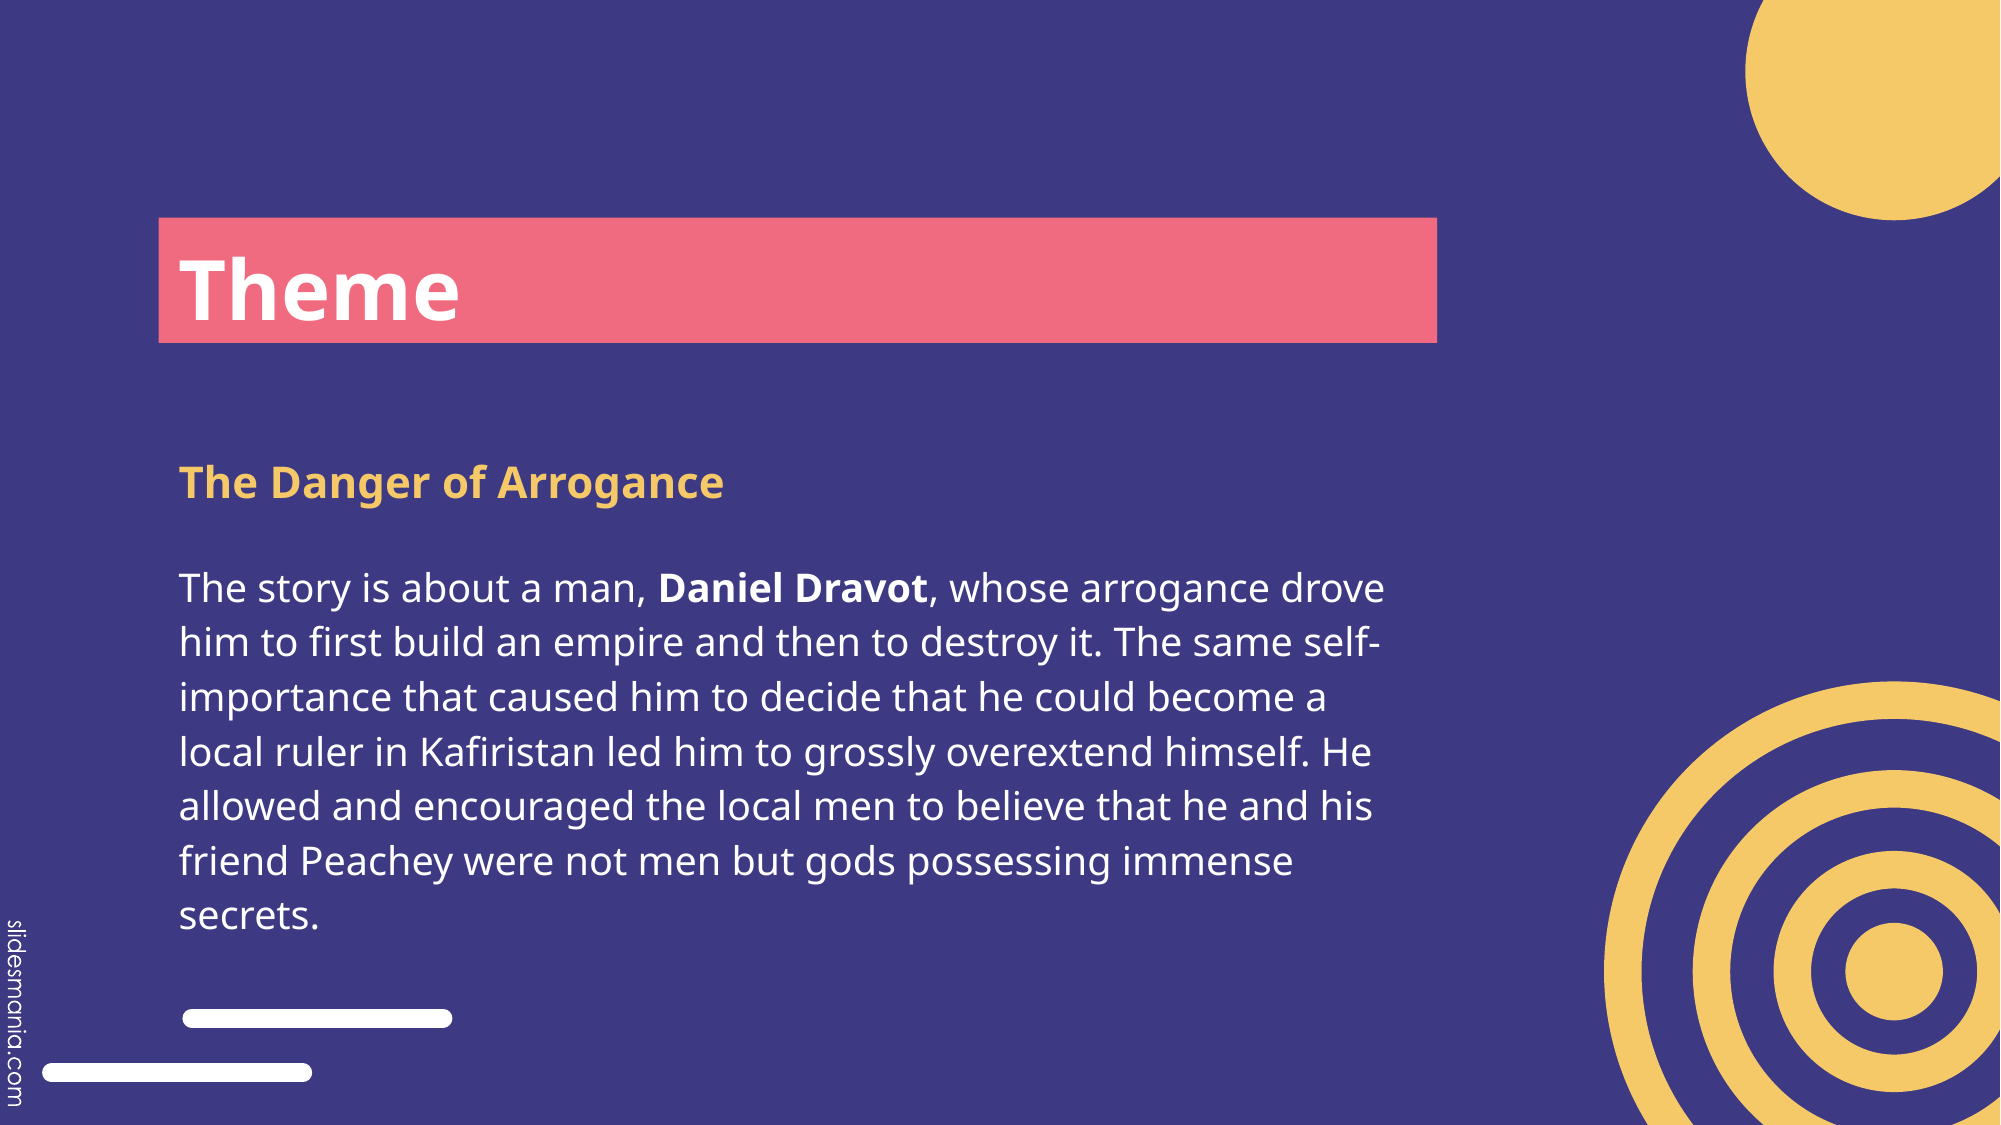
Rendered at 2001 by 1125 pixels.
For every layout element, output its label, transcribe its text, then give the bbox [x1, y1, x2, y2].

list The story is about a man, Daniel Dravot, whose arrogance drove him to first build an empire and then to destroy it. The same self-importance that caused him to decide that he could become a local ruler in Kafiristan led him to grossly overextend himself. He allowed and encouraged the local men to believe that he and his friend Peachey were not men but gods possessing immense secrets. [158, 535, 1438, 890]
subtitle The Danger of Arrogance [158, 427, 1438, 535]
title Theme [158, 217, 1438, 343]
